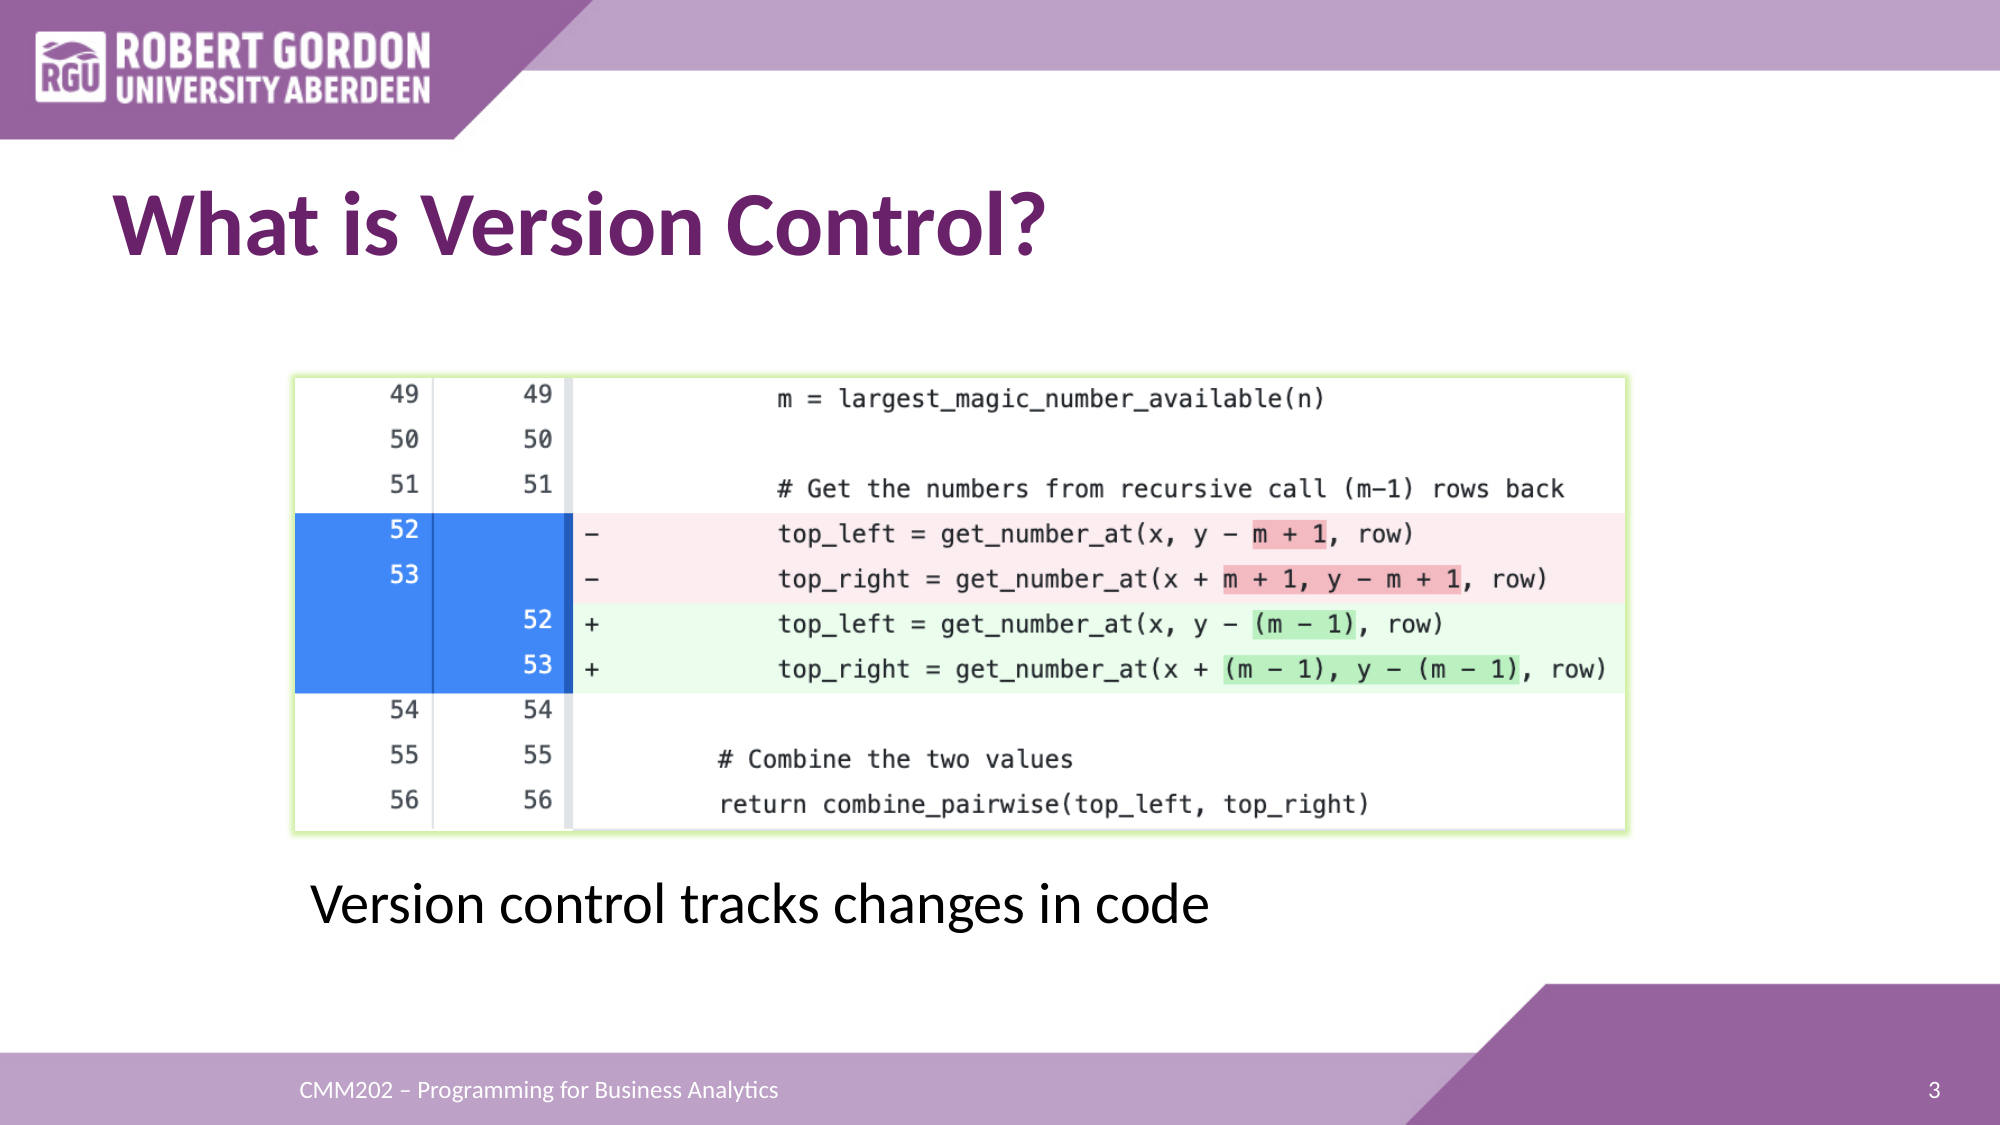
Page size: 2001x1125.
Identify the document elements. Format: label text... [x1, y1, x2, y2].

picture [0, 0, 2000, 1125]
text_box Version control tracks changes in code [295, 865, 1449, 990]
slide_number 3 [1412, 1058, 1956, 1119]
footer CMM202 – Programming for Business Analytics [284, 1058, 1330, 1119]
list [295, 378, 1625, 831]
title What is Version Control? [97, 168, 1823, 323]
